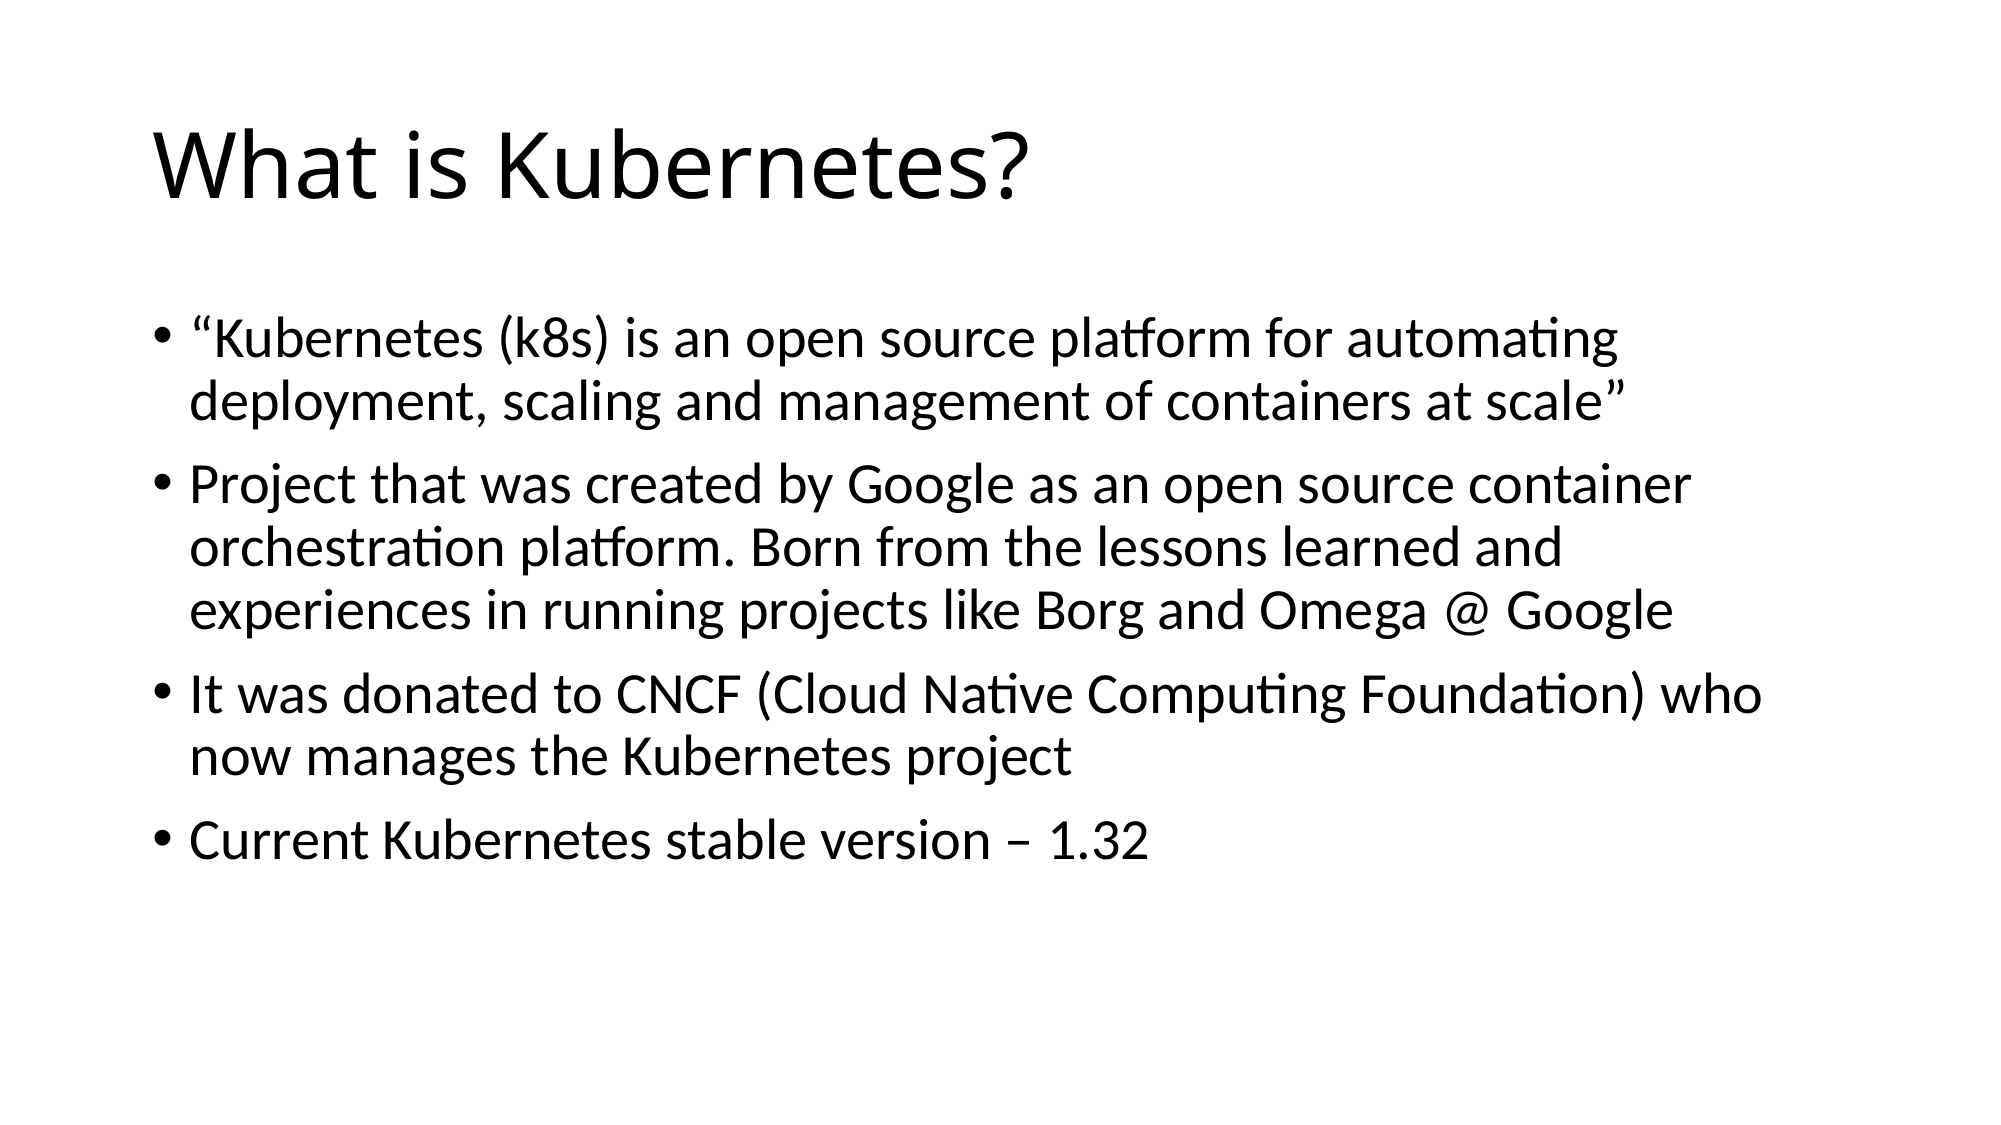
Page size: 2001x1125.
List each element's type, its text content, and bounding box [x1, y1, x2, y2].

title What is Kubernetes? [137, 59, 1863, 278]
list “Kubernetes (k8s) is an open source platform for automating deployment, scaling and management of containers at scale” Project that was created by Google as an open source container orchestration platform. Born from the lessons learned and experiences in running projects like Borg and Omega @ Google It was donated to CNCF (Cloud Native Computing Foundation) who now manages the Kubernetes project Current Kubernetes stable version – 1.32 [137, 299, 1863, 1014]
